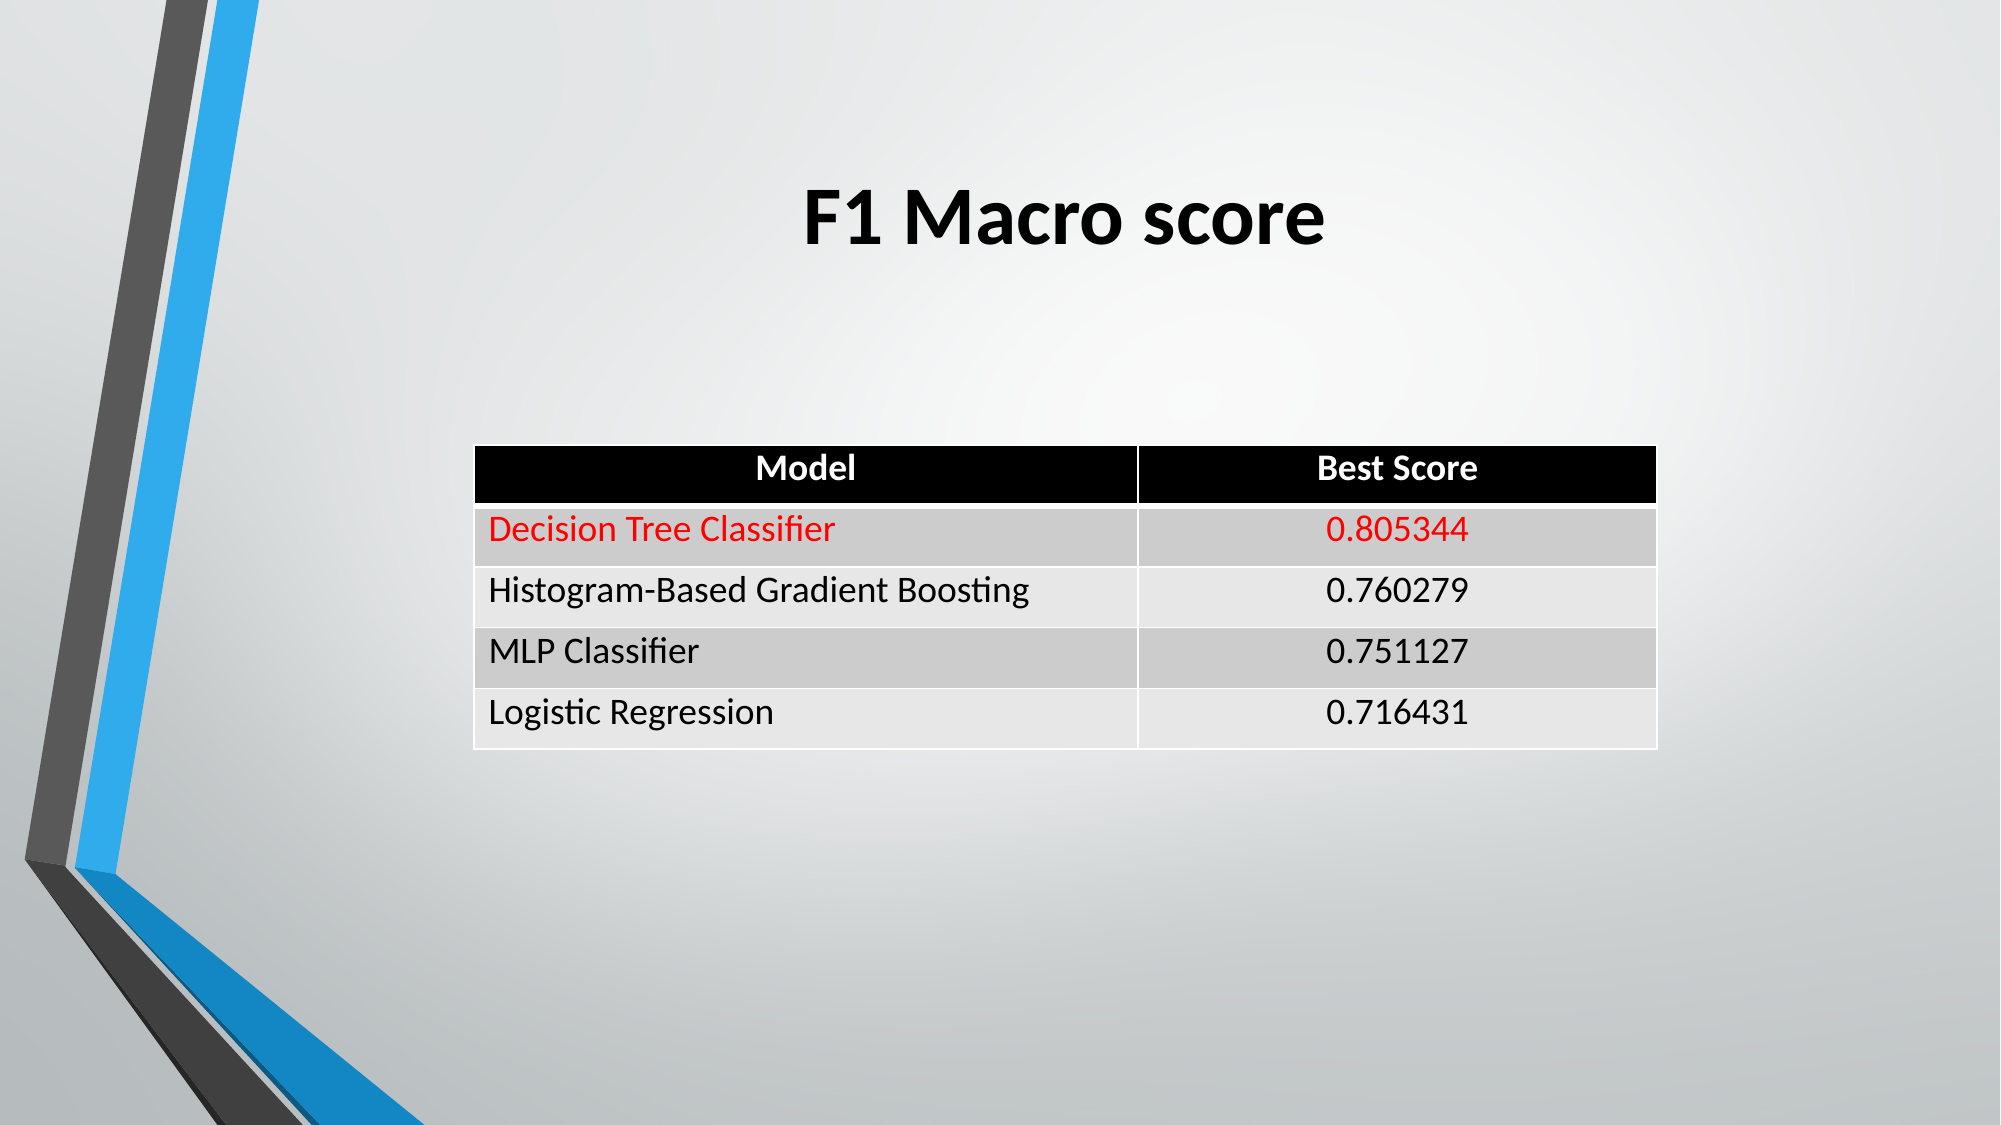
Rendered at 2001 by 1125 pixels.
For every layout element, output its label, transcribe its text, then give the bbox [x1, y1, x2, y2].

title F1 Macro score [243, 112, 1887, 310]
table_cell Decision Tree Classifier [475, 509, 1137, 566]
table_cell 0.760279 [1139, 568, 1656, 627]
table_cell 0.716431 [1139, 689, 1656, 748]
table_cell 0.751127 [1139, 628, 1656, 688]
table_header Model [475, 446, 1137, 503]
table_cell Histogram-Based Gradient Boosting [475, 568, 1137, 627]
table_cell MLP Classifier [475, 628, 1137, 688]
table_cell 0.805344 [1139, 509, 1656, 566]
table_cell Logistic Regression [475, 689, 1137, 748]
table_header Best Score [1139, 446, 1656, 503]
